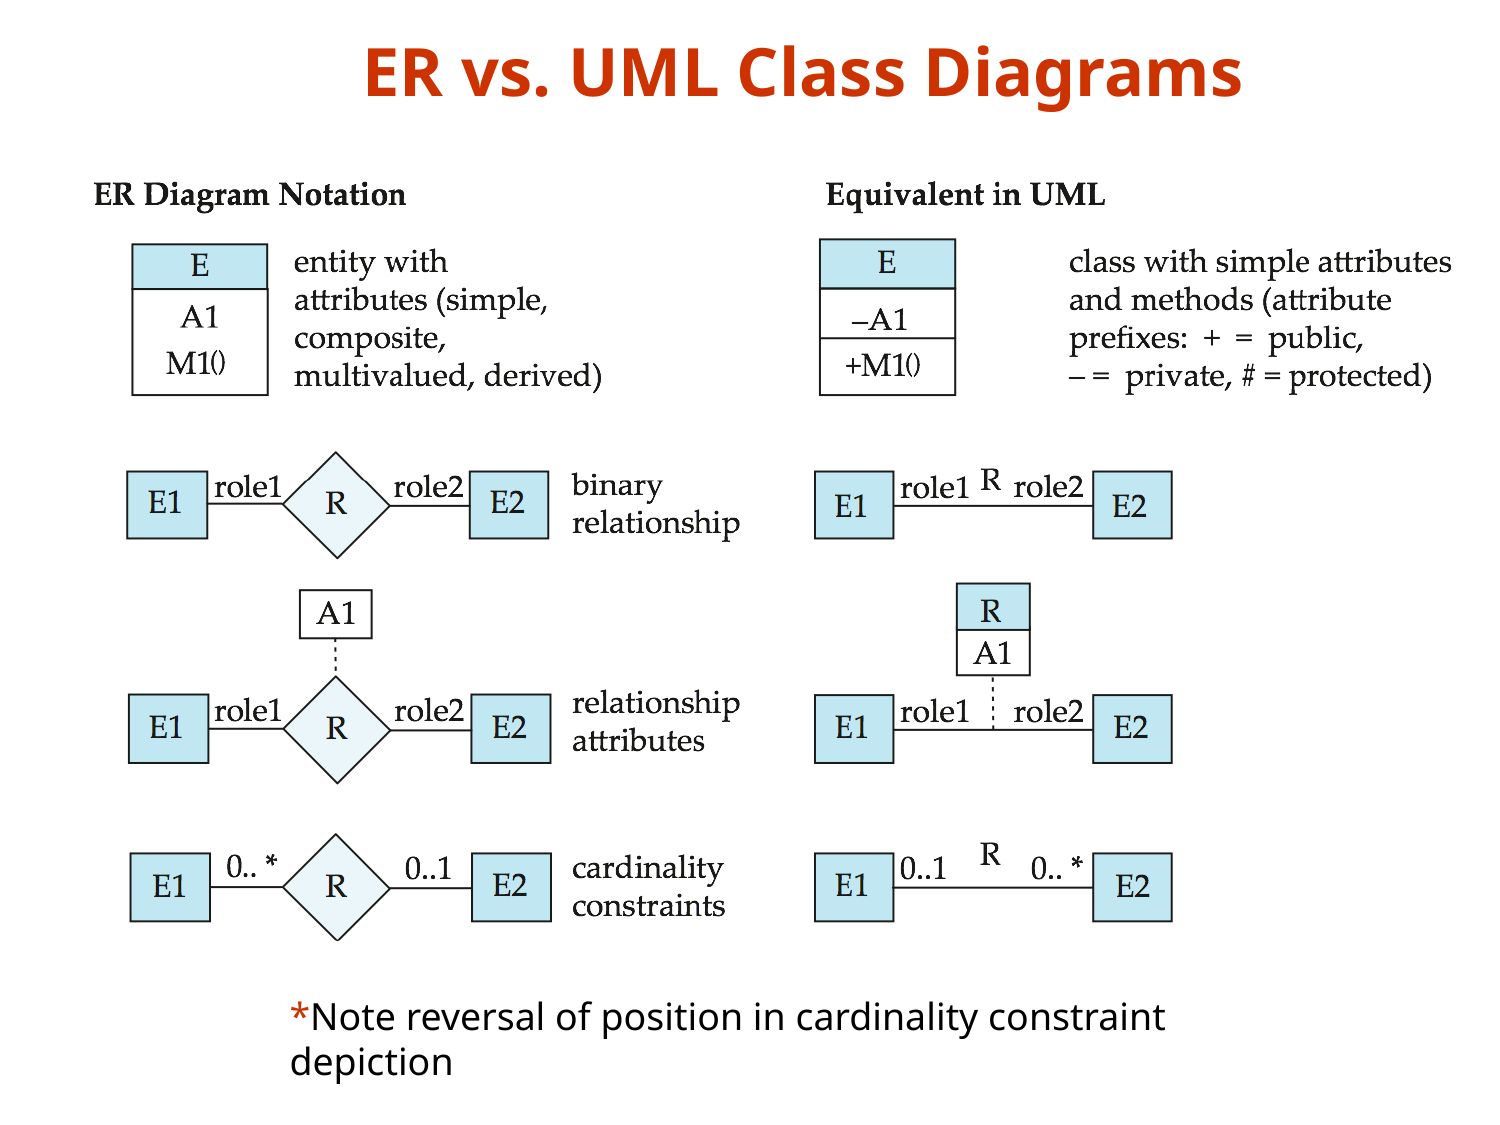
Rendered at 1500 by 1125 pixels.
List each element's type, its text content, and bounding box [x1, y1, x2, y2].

picture [93, 174, 1453, 946]
title ER vs. UML Class Diagrams [140, 17, 1466, 118]
text_box *Note reversal of position in cardinality constraint depiction [274, 985, 1276, 1091]
